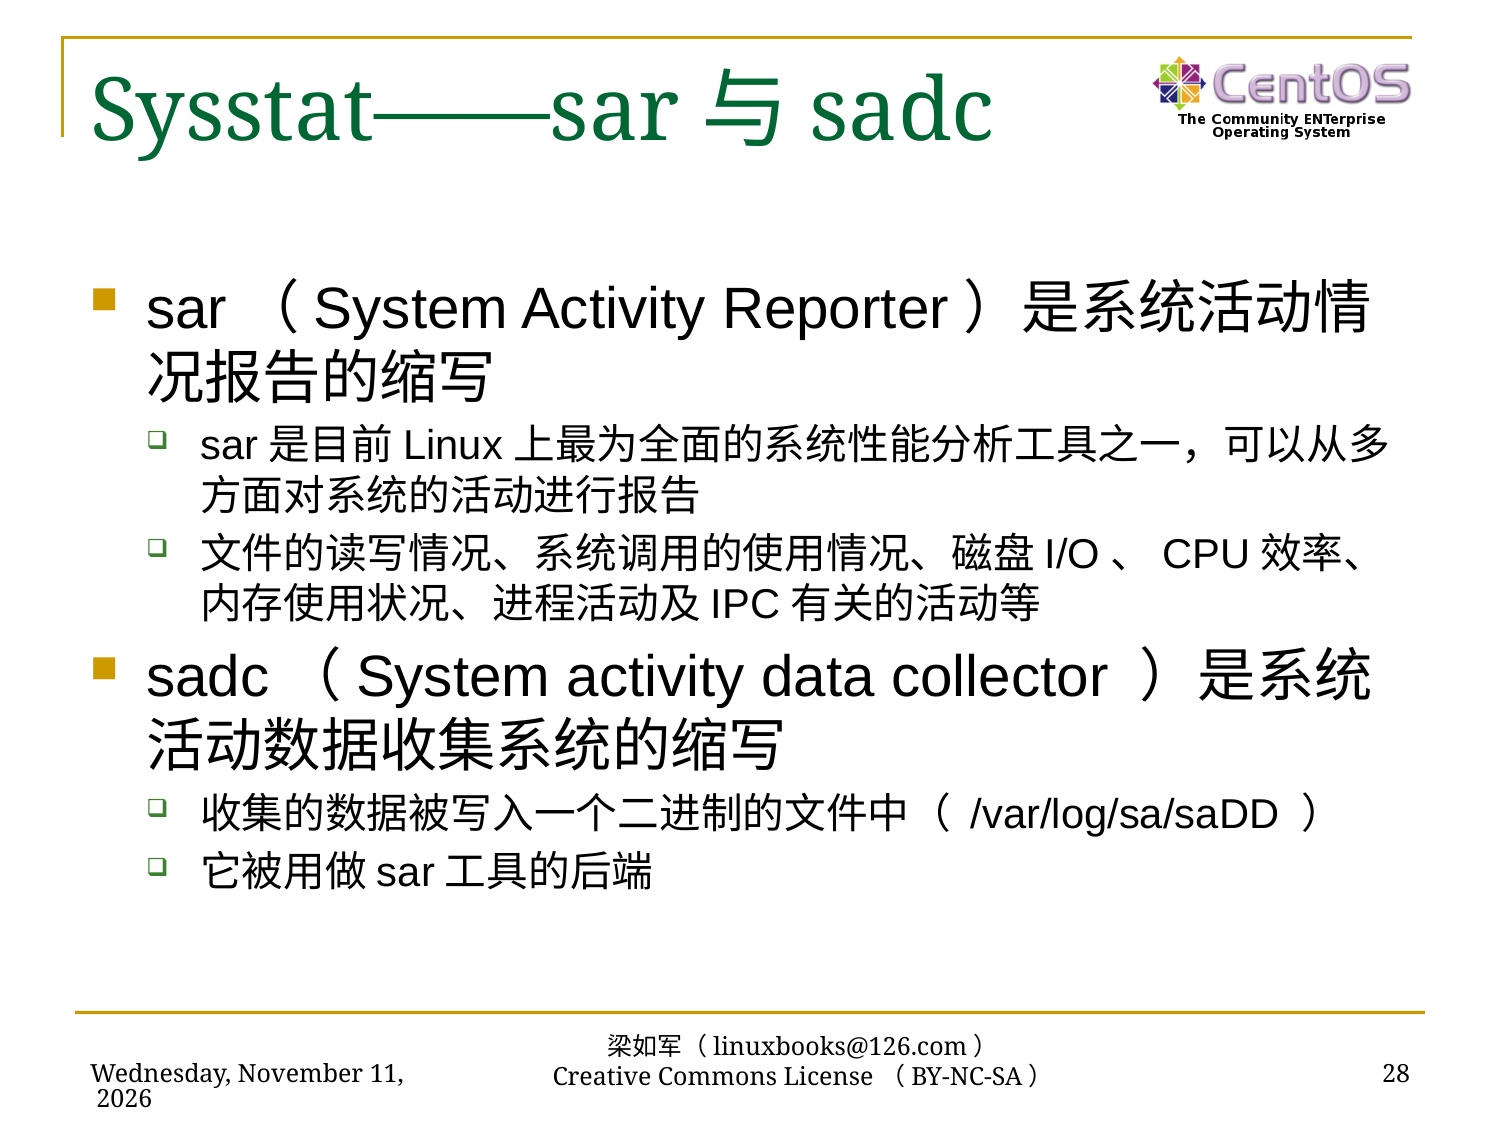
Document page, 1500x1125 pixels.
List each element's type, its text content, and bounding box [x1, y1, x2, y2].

title Sysstat——sar与sadc [74, 45, 1426, 233]
list sar（System Activity Reporter）是系统活动情况报告的缩写 sar是目前Linux上最为全面的系统性能分析工具之一，可以从多方面对系统的活动进行报告 文件的读写情况、系统调用的使用情况、磁盘I/O、CPU效率、内存使用状况、进程活动及IPC有关的活动等 sadc（System activity data collector ）是系统活动数据收集系统的缩写 收集的数据被写入一个二进制的文件中（ /var/log/sa/saDD ） 它被用做sar工具的后端 [74, 262, 1426, 1006]
footer 梁如军（linuxbooks@126.com） Creative Commons License（BY-NC-SA） [359, 1022, 1247, 1099]
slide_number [74, 1023, 426, 1100]
slide_number 28 [1074, 1023, 1426, 1100]
